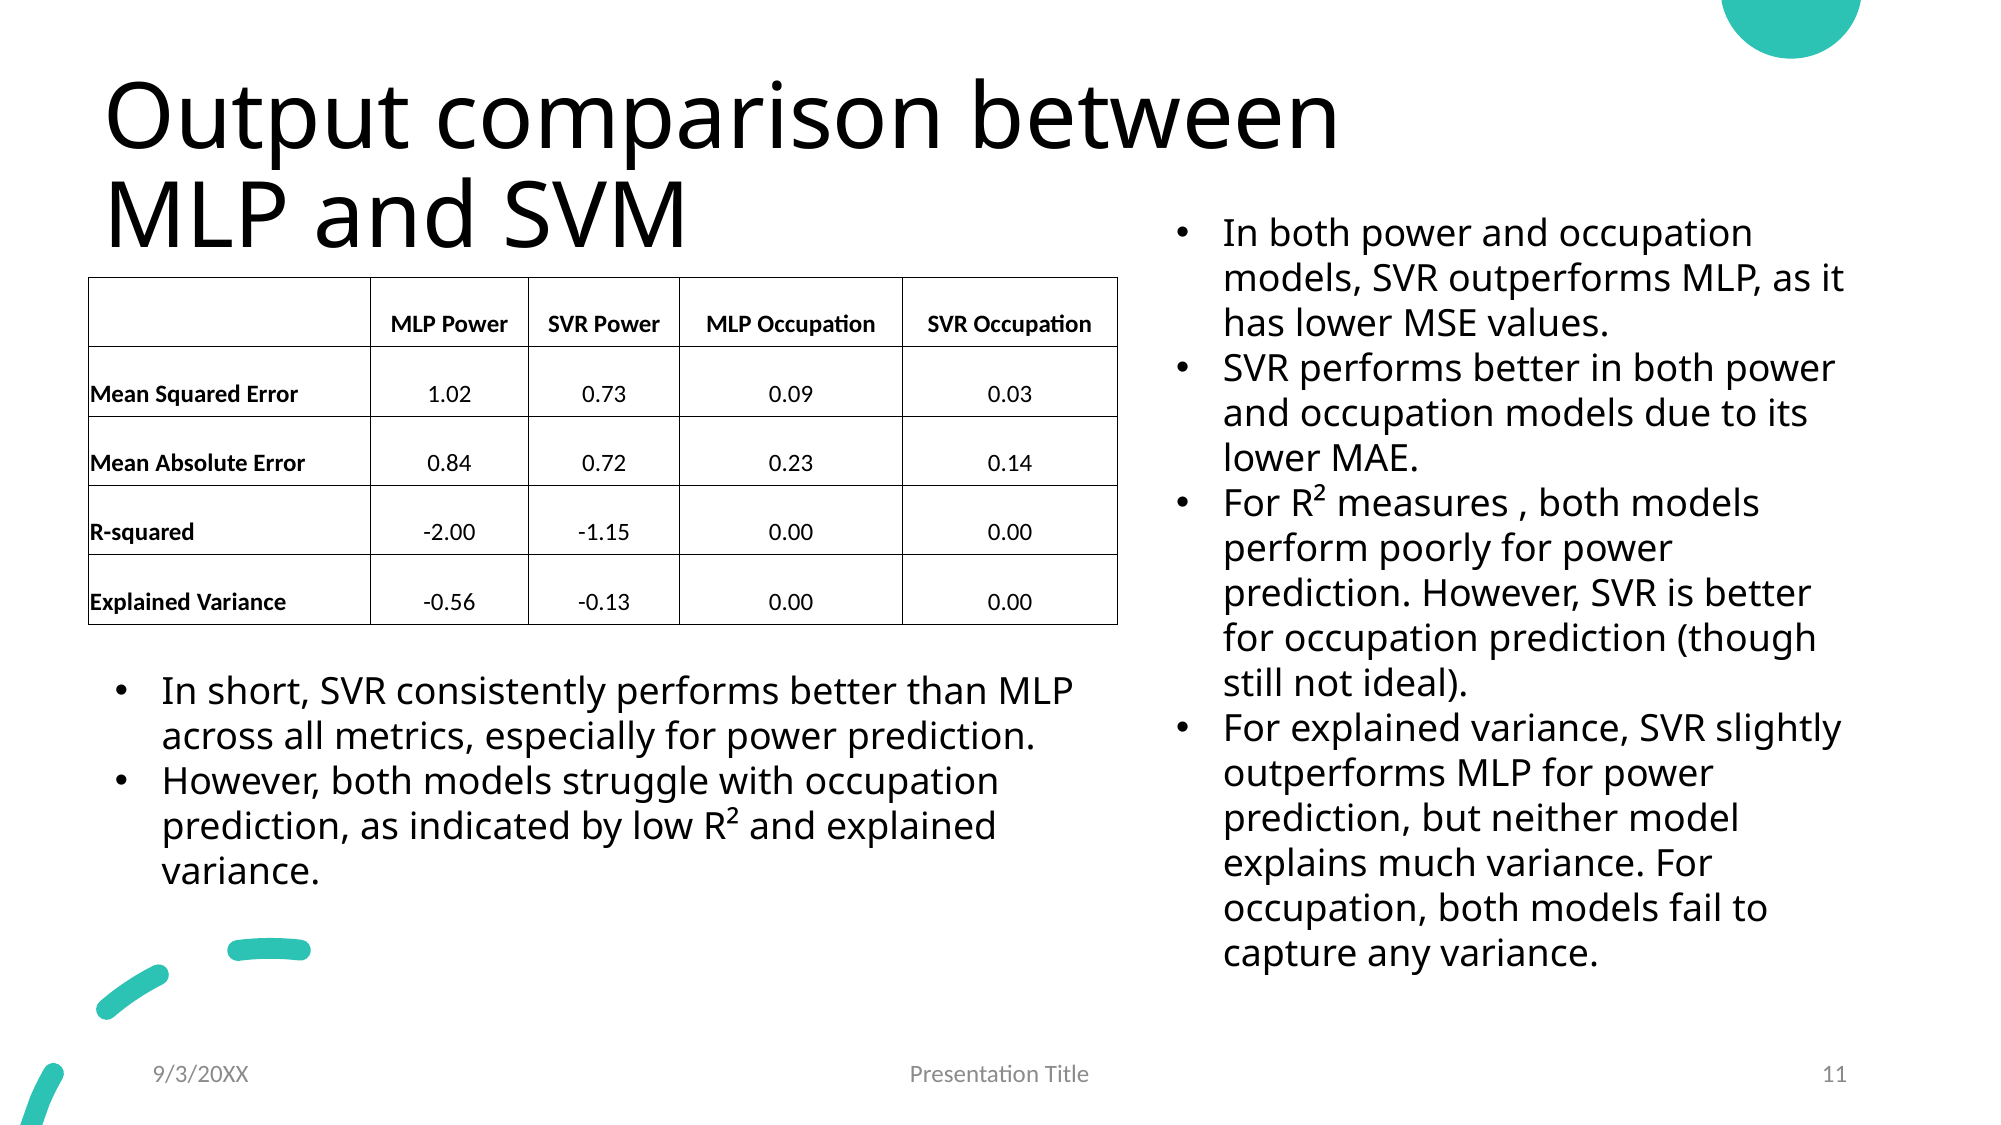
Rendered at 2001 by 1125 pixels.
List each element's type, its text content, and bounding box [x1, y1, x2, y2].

table_cell 1.02 [371, 347, 528, 416]
table_cell 0.72 [529, 417, 679, 485]
table_cell 0.23 [680, 417, 902, 485]
table_cell Mean Absolute Error [89, 417, 370, 485]
table_header SVR Power [529, 278, 679, 346]
table_header [89, 278, 370, 346]
table_cell 0.14 [903, 417, 1117, 485]
table_cell Explained Variance [89, 555, 370, 624]
table_cell 0.00 [680, 486, 902, 554]
table_cell 0.03 [903, 347, 1117, 416]
table_cell -1.15 [529, 486, 679, 554]
table_cell Mean Squared Error [89, 347, 370, 416]
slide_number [137, 1042, 588, 1103]
table_cell 0.00 [903, 486, 1117, 554]
text_box In short, SVR consistently performs better than MLP across all metrics, especially for power prediction. However, both models struggle with occupation prediction, as indicated by low R² and explained variance. [99, 659, 1105, 900]
table_cell 0.84 [371, 417, 528, 485]
title Output comparison between MLP and SVM [88, 59, 1458, 278]
table_cell 0.73 [529, 347, 679, 416]
table_header MLP Power [371, 278, 528, 346]
table_cell R-squared [89, 486, 370, 554]
slide_number 11 [1412, 1042, 1863, 1103]
table_cell 0.09 [680, 347, 902, 416]
table_header MLP Occupation [680, 278, 902, 346]
table_cell 0.00 [903, 555, 1117, 624]
table_cell -0.13 [529, 555, 679, 624]
text_box In both power and occupation models, SVR outperforms MLP, as it has lower MSE values. SVR performs better in both power and occupation models due to its lower MAE. For R² measures , both models perform poorly for power prediction. However, SVR is better for occupation prediction (though still not ideal). For explained variance, SVR slightly outperforms MLP for power prediction, but neither model explains much variance. For occupation, both models fail to capture any variance. [1161, 201, 1863, 1027]
table_header SVR Occupation [903, 278, 1117, 346]
table_cell -0.56 [371, 555, 528, 624]
footer Presentation Title [662, 1042, 1338, 1103]
table_cell -2.00 [371, 486, 528, 554]
table_cell 0.00 [680, 555, 902, 624]
